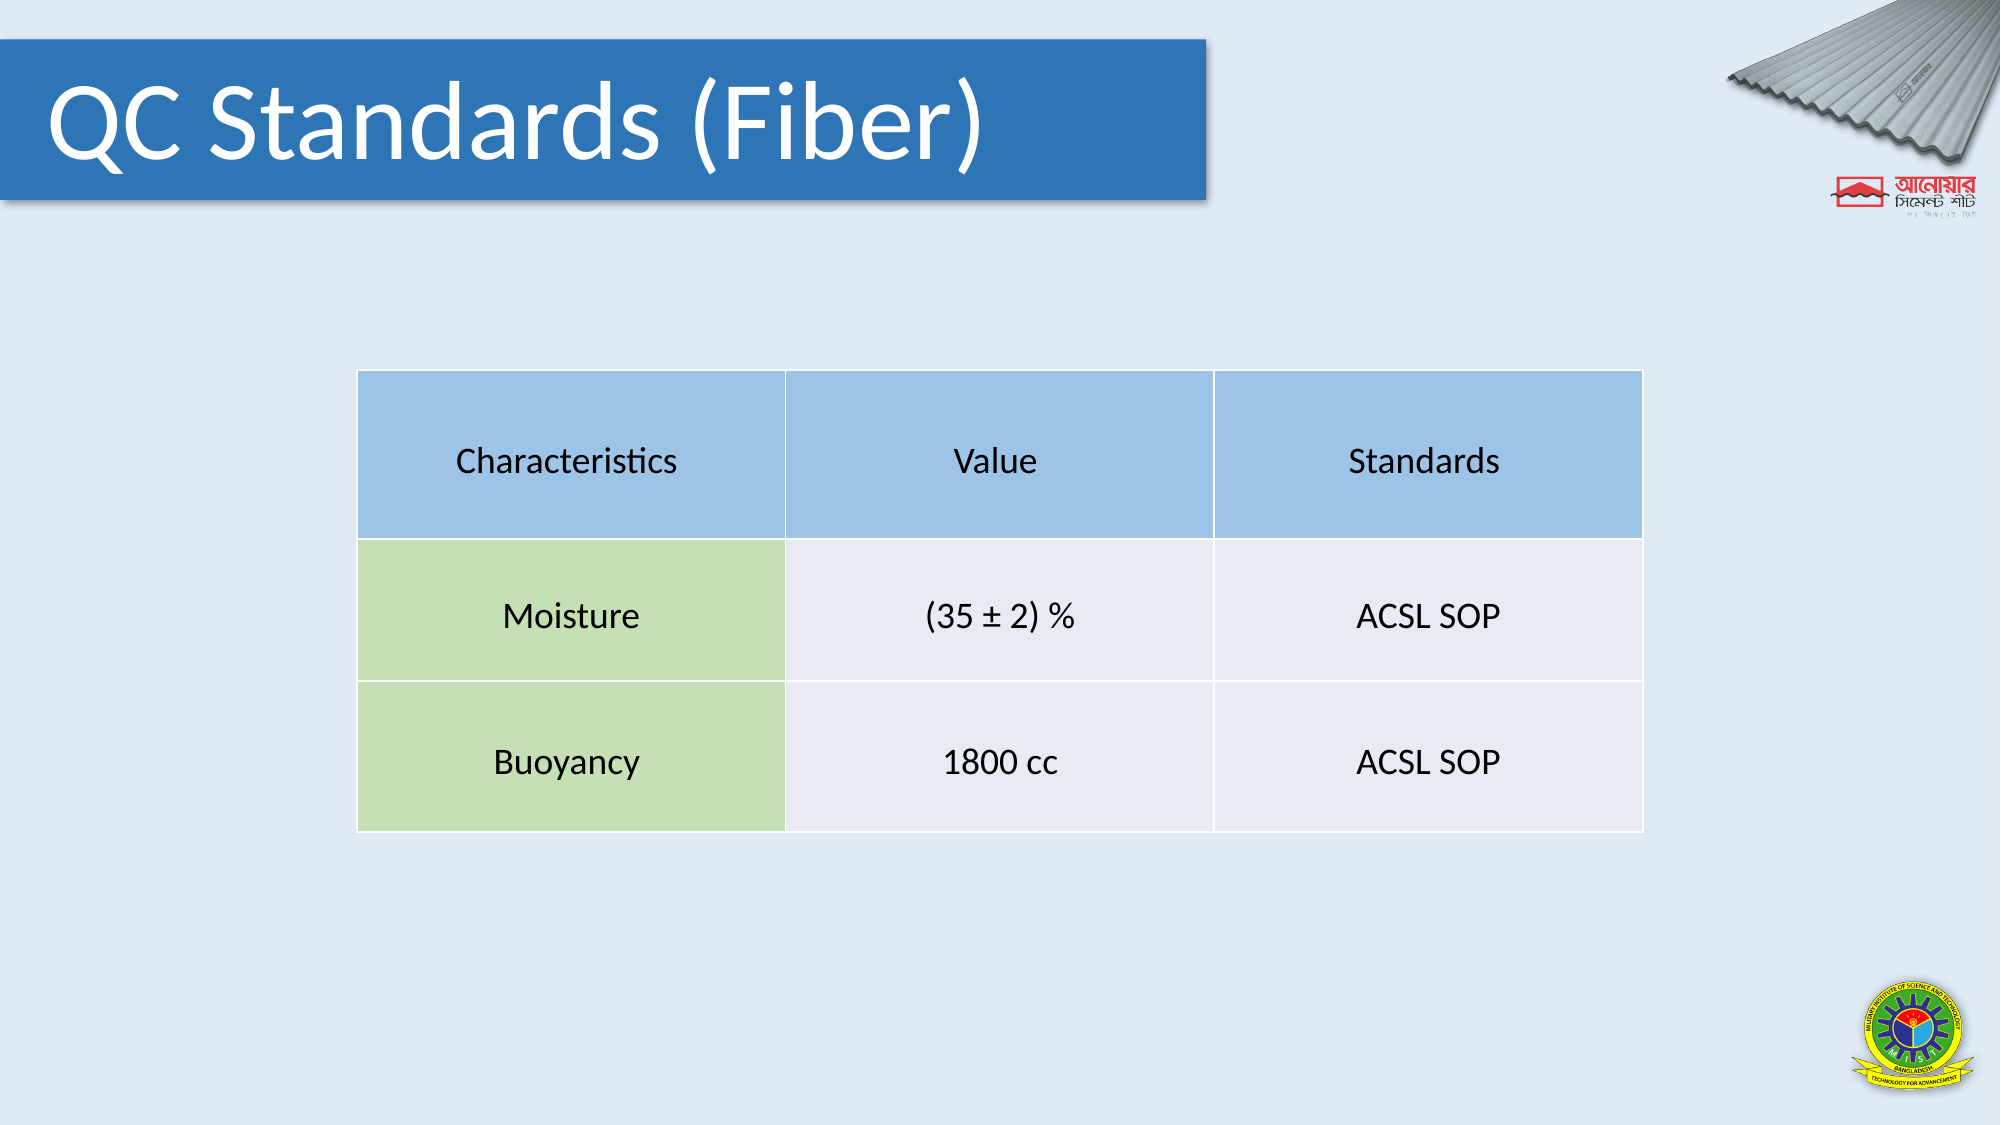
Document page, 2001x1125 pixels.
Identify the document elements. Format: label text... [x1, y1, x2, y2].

text_box QC Standards (Fiber) [31, 39, 1079, 190]
table_header Standards [1215, 371, 1642, 538]
table_header Value [786, 371, 1213, 538]
text_box [1704, 0, 2000, 218]
text_box [0, 38, 1207, 201]
text_box [1849, 978, 1976, 1092]
table_cell (35 ± 2) % [786, 540, 1213, 680]
table_cell Moisture [358, 540, 785, 680]
table_cell ACSL SOP [1215, 540, 1642, 680]
table_header Characteristics [358, 371, 785, 538]
table_cell 1800 cc [786, 682, 1213, 831]
table_cell ACSL SOP [1215, 682, 1642, 831]
table_cell Buoyancy [358, 682, 785, 831]
